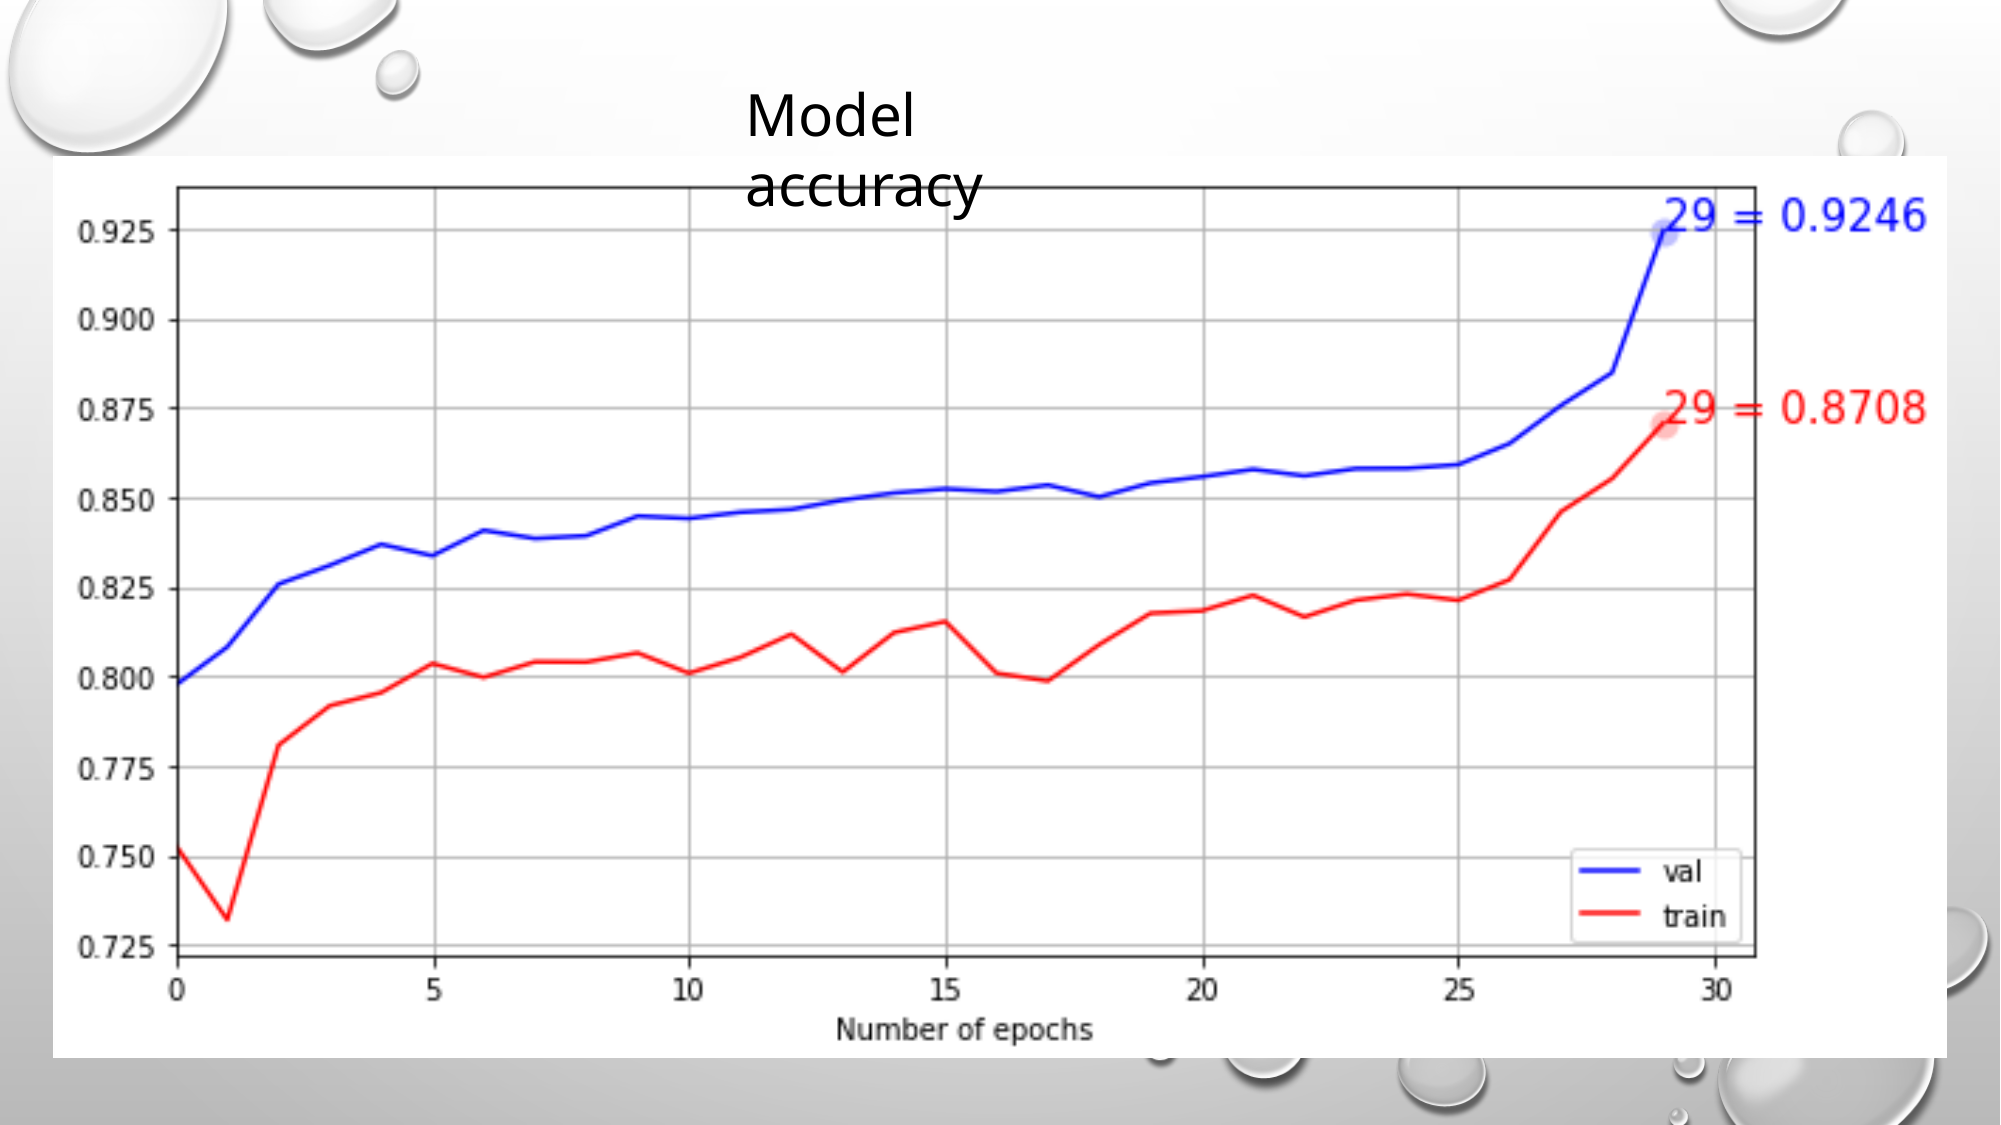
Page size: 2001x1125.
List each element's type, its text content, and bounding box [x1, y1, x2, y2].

text_box Model accuracy [730, 70, 1152, 153]
picture [0, 0, 2000, 1125]
